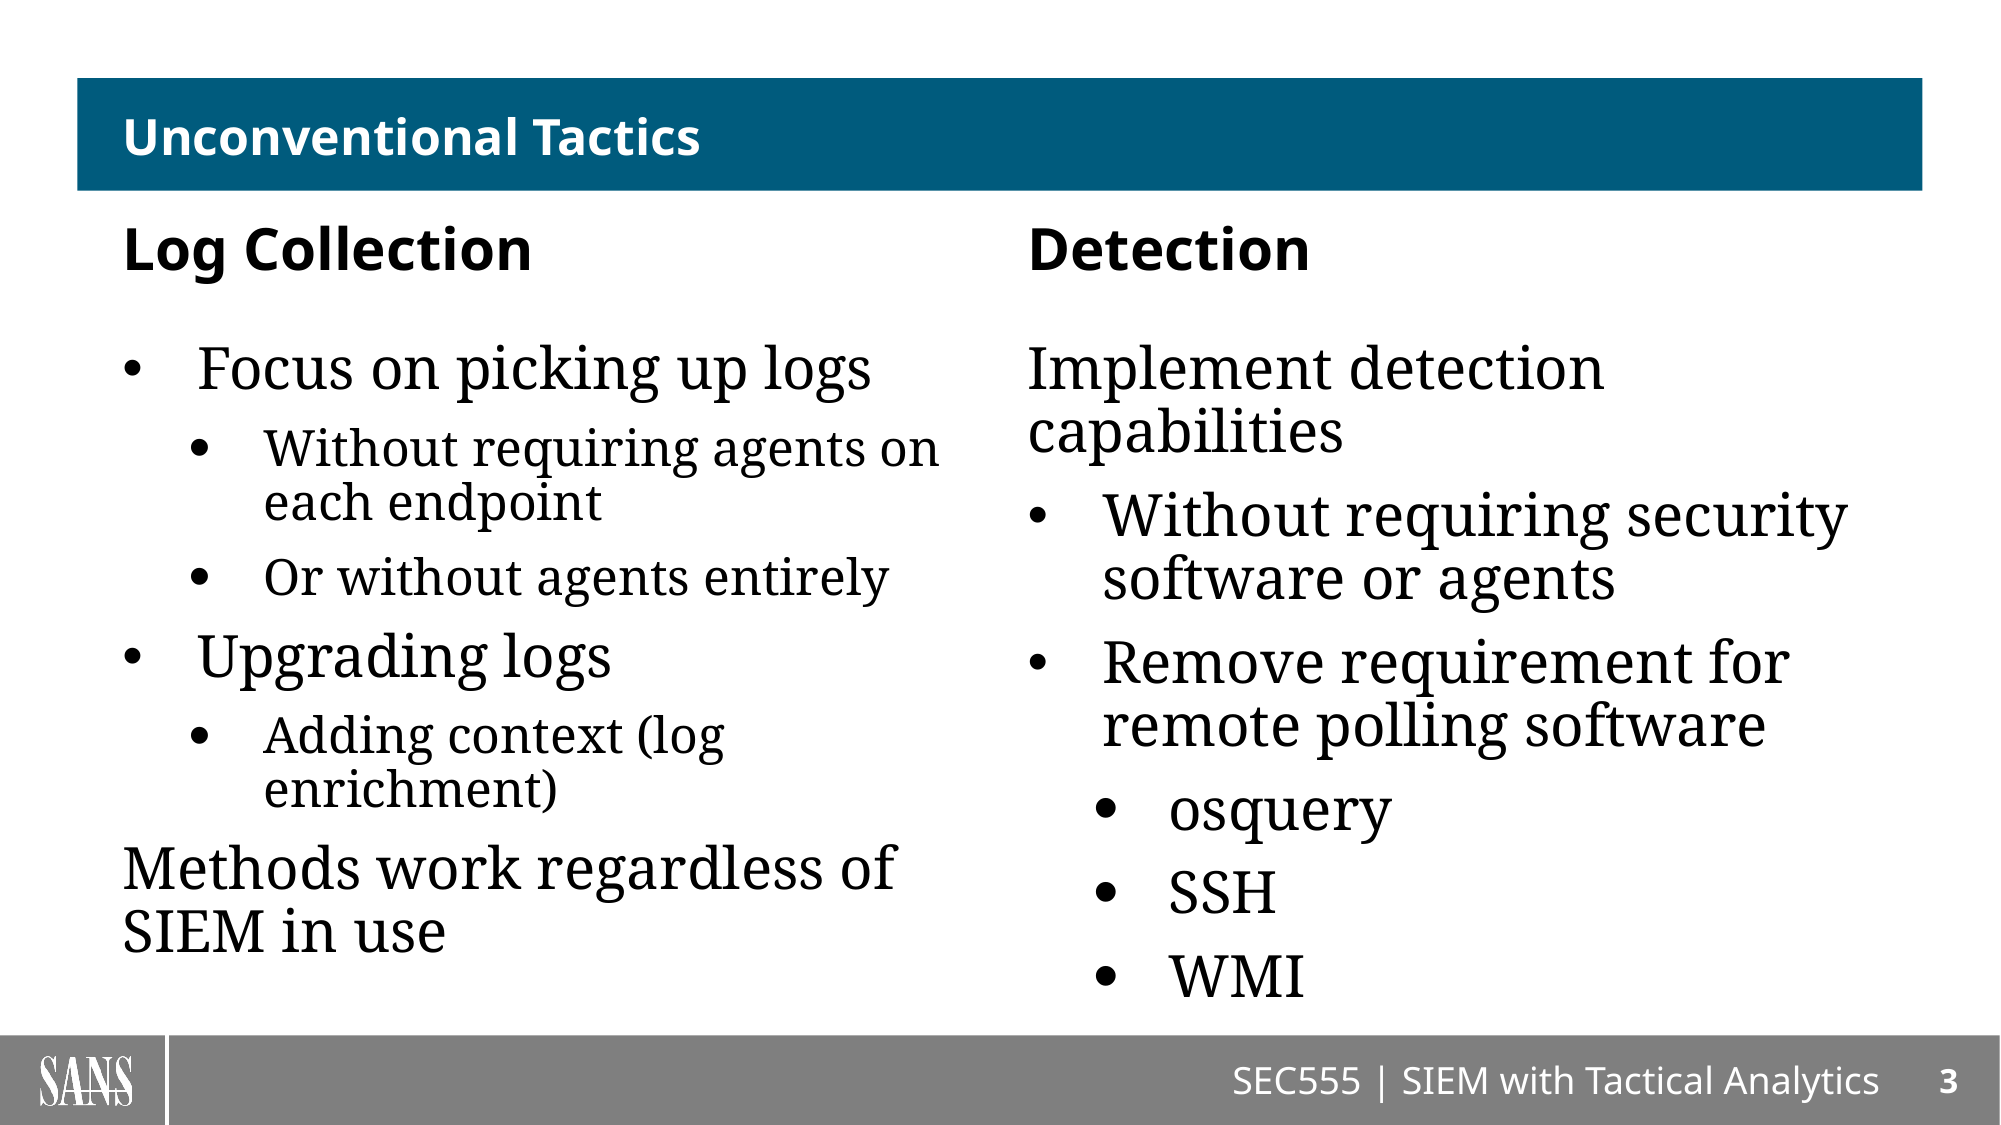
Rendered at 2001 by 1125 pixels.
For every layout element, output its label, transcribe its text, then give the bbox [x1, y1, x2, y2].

list Detection [1012, 212, 1893, 310]
title Unconventional Tactics [107, 78, 1893, 191]
list Log Collection [107, 212, 984, 310]
list Implement detection capabilities Without requiring security software or agents Remove requirement for remote polling software osquery SSH WMI [1012, 331, 1893, 1016]
list Focus on picking up logs Without requiring agents on each endpoint Or without agents entirely Upgrading logs Adding context (log enrichment) Methods work regardless of SIEM in use [107, 331, 984, 1016]
